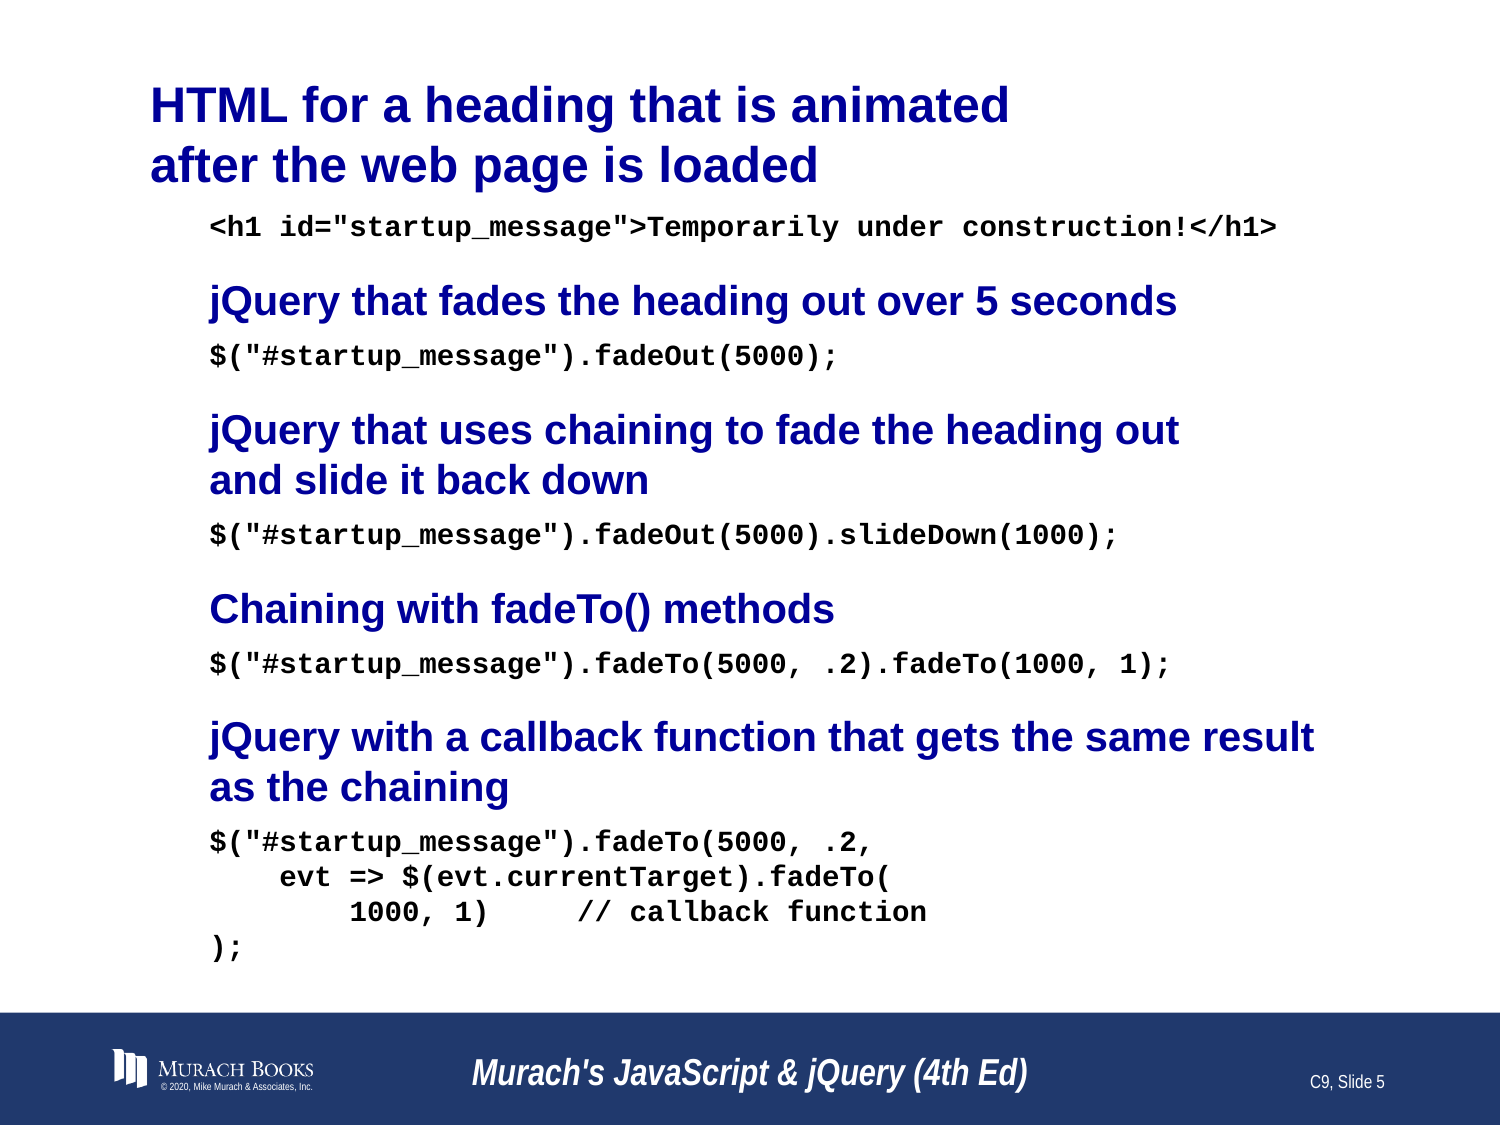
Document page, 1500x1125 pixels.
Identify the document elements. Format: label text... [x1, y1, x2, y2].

slide_number C9, Slide 5 [1087, 1025, 1400, 1100]
slide_number Murach's JavaScript & jQuery (4th Ed) [463, 1025, 1050, 1100]
footer © 2020, Mike Murach & Associates, Inc. [12, 1025, 463, 1100]
list <h1 id="startup_message">Temporarily under construction!</h1> jQuery that fades the heading out over 5 seconds $("#startup_message").fadeOut(5000); jQuery that uses chaining to fade the heading out and slide it back down $("#startup_message").fadeOut(5000).slideDown(1000); Chaining with fadeTo() methods $("#startup_message").fadeTo(5000, .2).fadeTo(1000, 1); jQuery with a callback function that gets the same result as the chaining $("#startup_message").fadeTo(5000, .2, evt => $(evt.currentTarget).fadeTo( 1000, 1) // callback function ); [137, 200, 1350, 1000]
title HTML for a heading that is animated after the web page is loaded [150, 72, 1350, 194]
